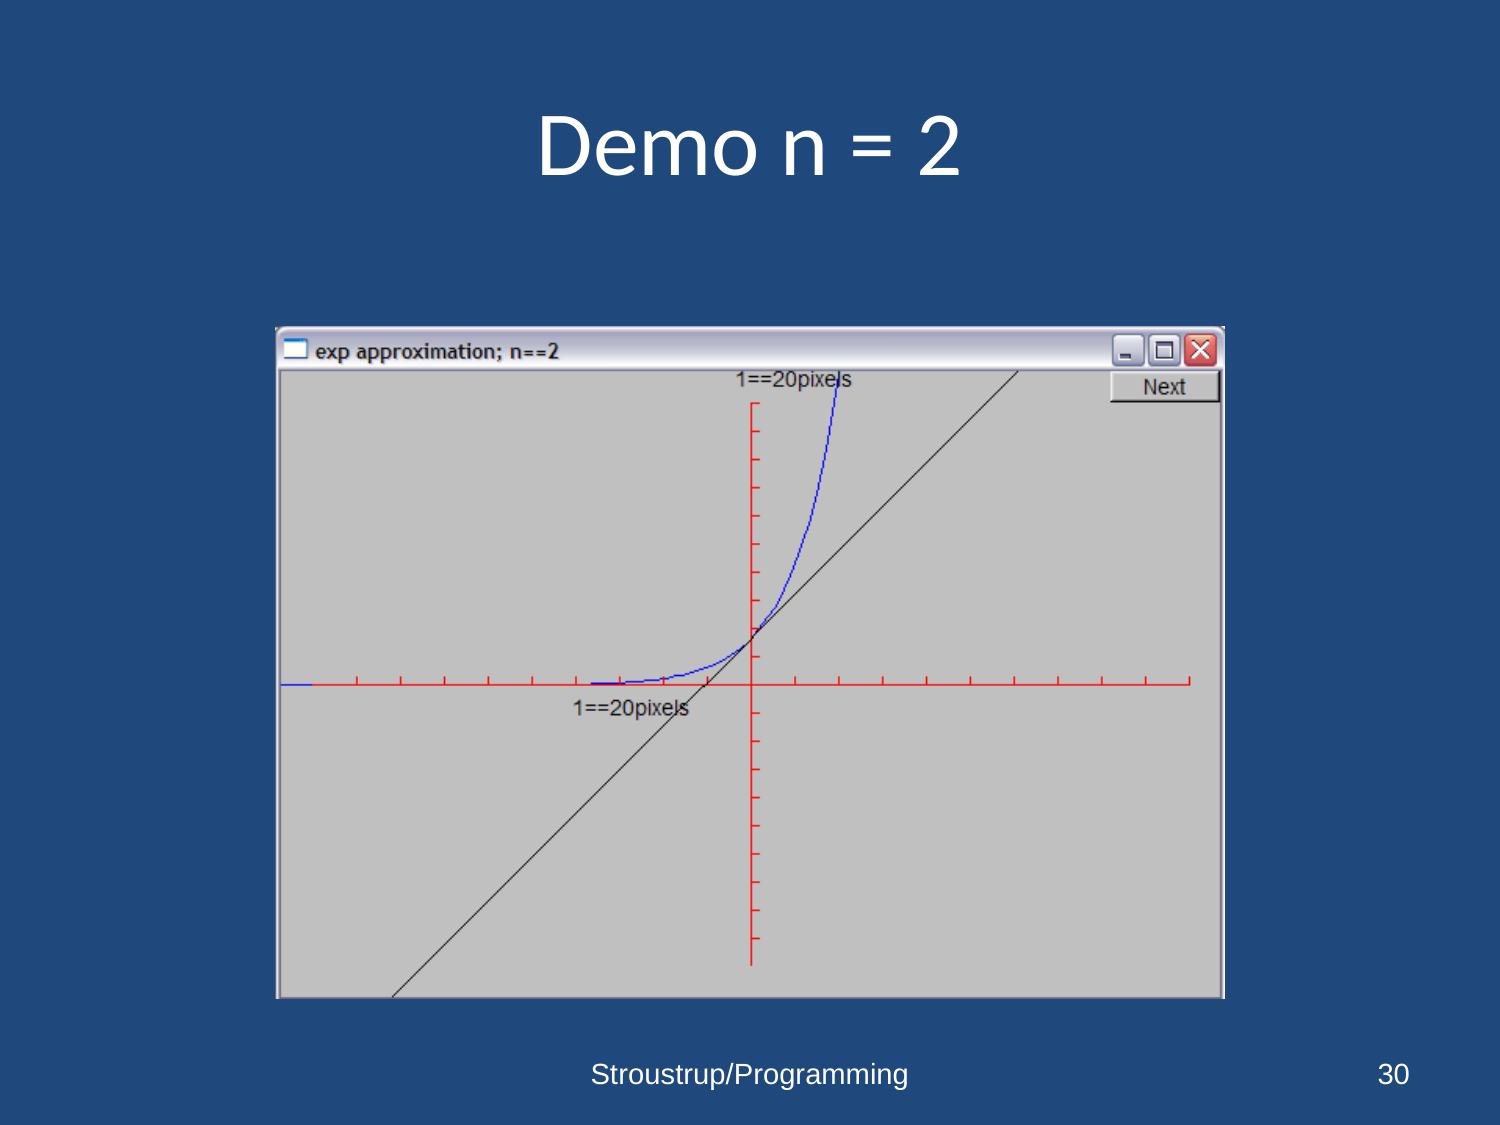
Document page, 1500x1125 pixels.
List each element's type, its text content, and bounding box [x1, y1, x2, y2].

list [275, 326, 1225, 999]
footer Stroustrup/Programming [512, 1042, 988, 1103]
slide_number 30 [1074, 1042, 1425, 1103]
title Demo n = 2 [75, 45, 1425, 233]
